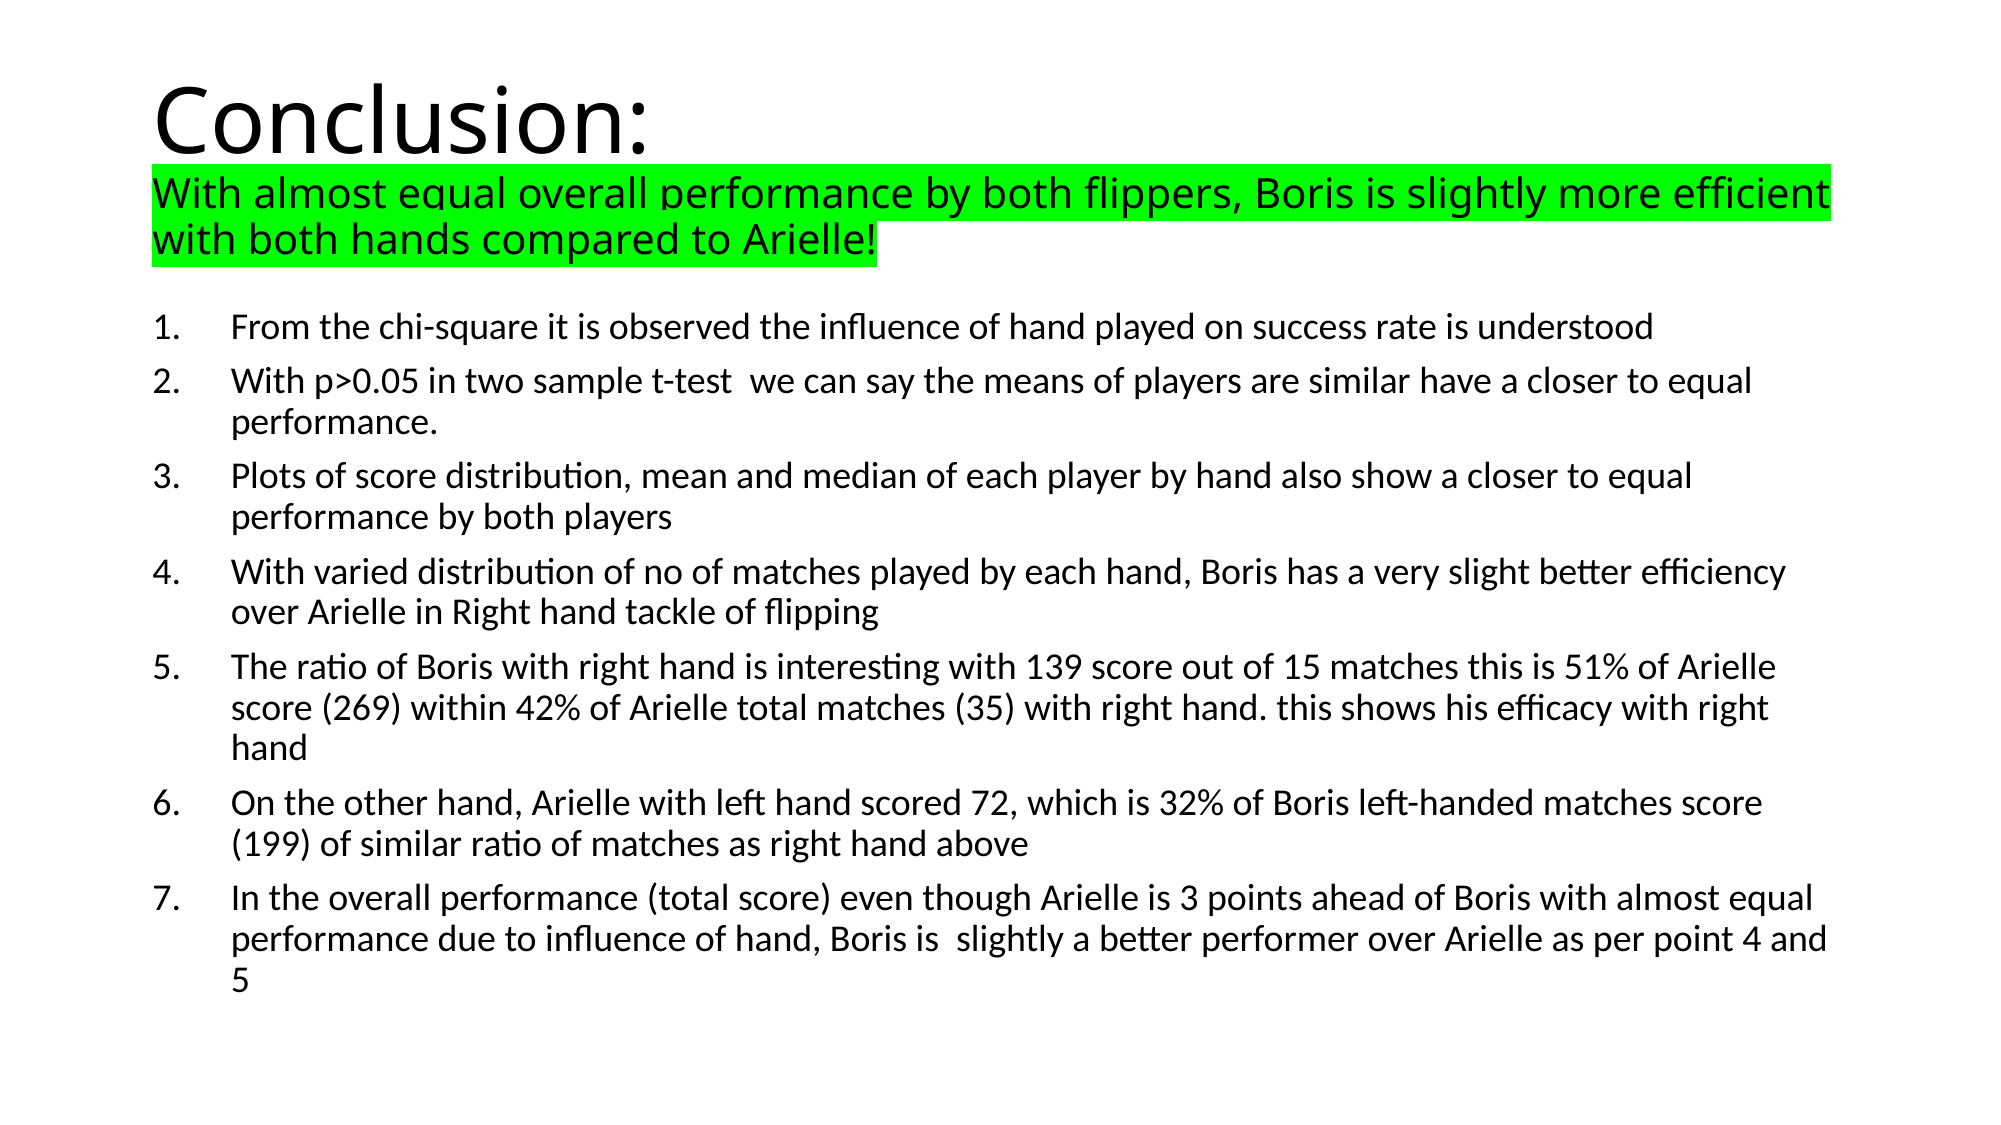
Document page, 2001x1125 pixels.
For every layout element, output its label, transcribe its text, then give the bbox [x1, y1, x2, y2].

list From the chi-square it is observed the influence of hand played on success rate is understood With p>0.05 in two sample t-test we can say the means of players are similar have a closer to equal performance. Plots of score distribution, mean and median of each player by hand also show a closer to equal performance by both players With varied distribution of no of matches played by each hand, Boris has a very slight better efficiency over Arielle in Right hand tackle of flipping The ratio of Boris with right hand is interesting with 139 score out of 15 matches this is 51% of Arielle score (269) within 42% of Arielle total matches (35) with right hand. this shows his efficacy with right hand On the other hand, Arielle with left hand scored 72, which is 32% of Boris left-handed matches score (199) of similar ratio of matches as right hand above In the overall performance (total score) even though Arielle is 3 points ahead of Boris with almost equal performance due to influence of hand, Boris is slightly a better performer over Arielle as per point 4 and 5 [137, 299, 1863, 1014]
title Conclusion: With almost equal overall performance by both flippers, Boris is slightly more efficient with both hands compared to Arielle! [137, 59, 1863, 278]
